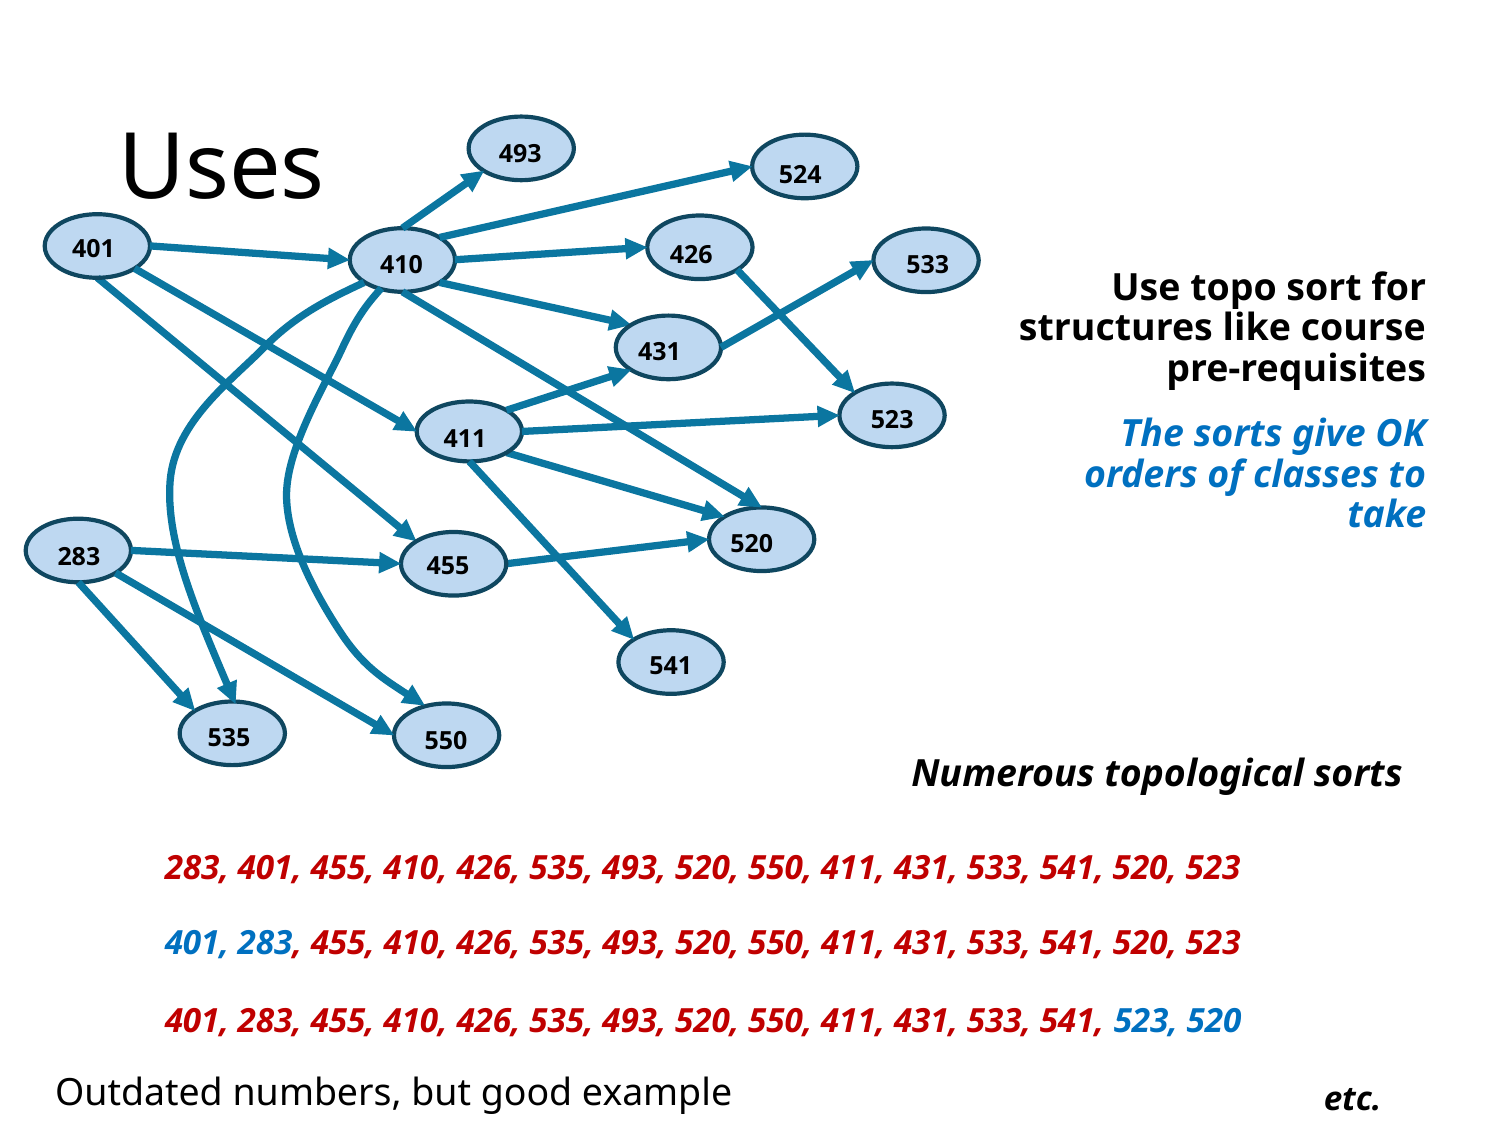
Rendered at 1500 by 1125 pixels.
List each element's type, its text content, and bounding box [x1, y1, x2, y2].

title Uses [103, 59, 1397, 260]
text_box Use topo sort for structures like course pre-requisites The sorts give OK orders of classes to take [980, 260, 1442, 623]
text_box Numerous topological sorts [896, 741, 1464, 801]
text_box Outdated numbers, but good example [40, 1060, 748, 1121]
text_box 401, 283, 455, 410, 426, 535, 493, 520, 550, 411, 431, 533, 541, 523, 520 [149, 991, 1500, 1047]
text_box etc. [1309, 1069, 1441, 1125]
text_box 283, 401, 455, 410, 426, 535, 493, 520, 550, 411, 431, 533, 541, 520, 523 [149, 839, 1500, 894]
text_box 401, 283, 455, 410, 426, 535, 493, 520, 550, 411, 431, 533, 541, 520, 523 [149, 913, 1500, 969]
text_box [25, 115, 980, 768]
